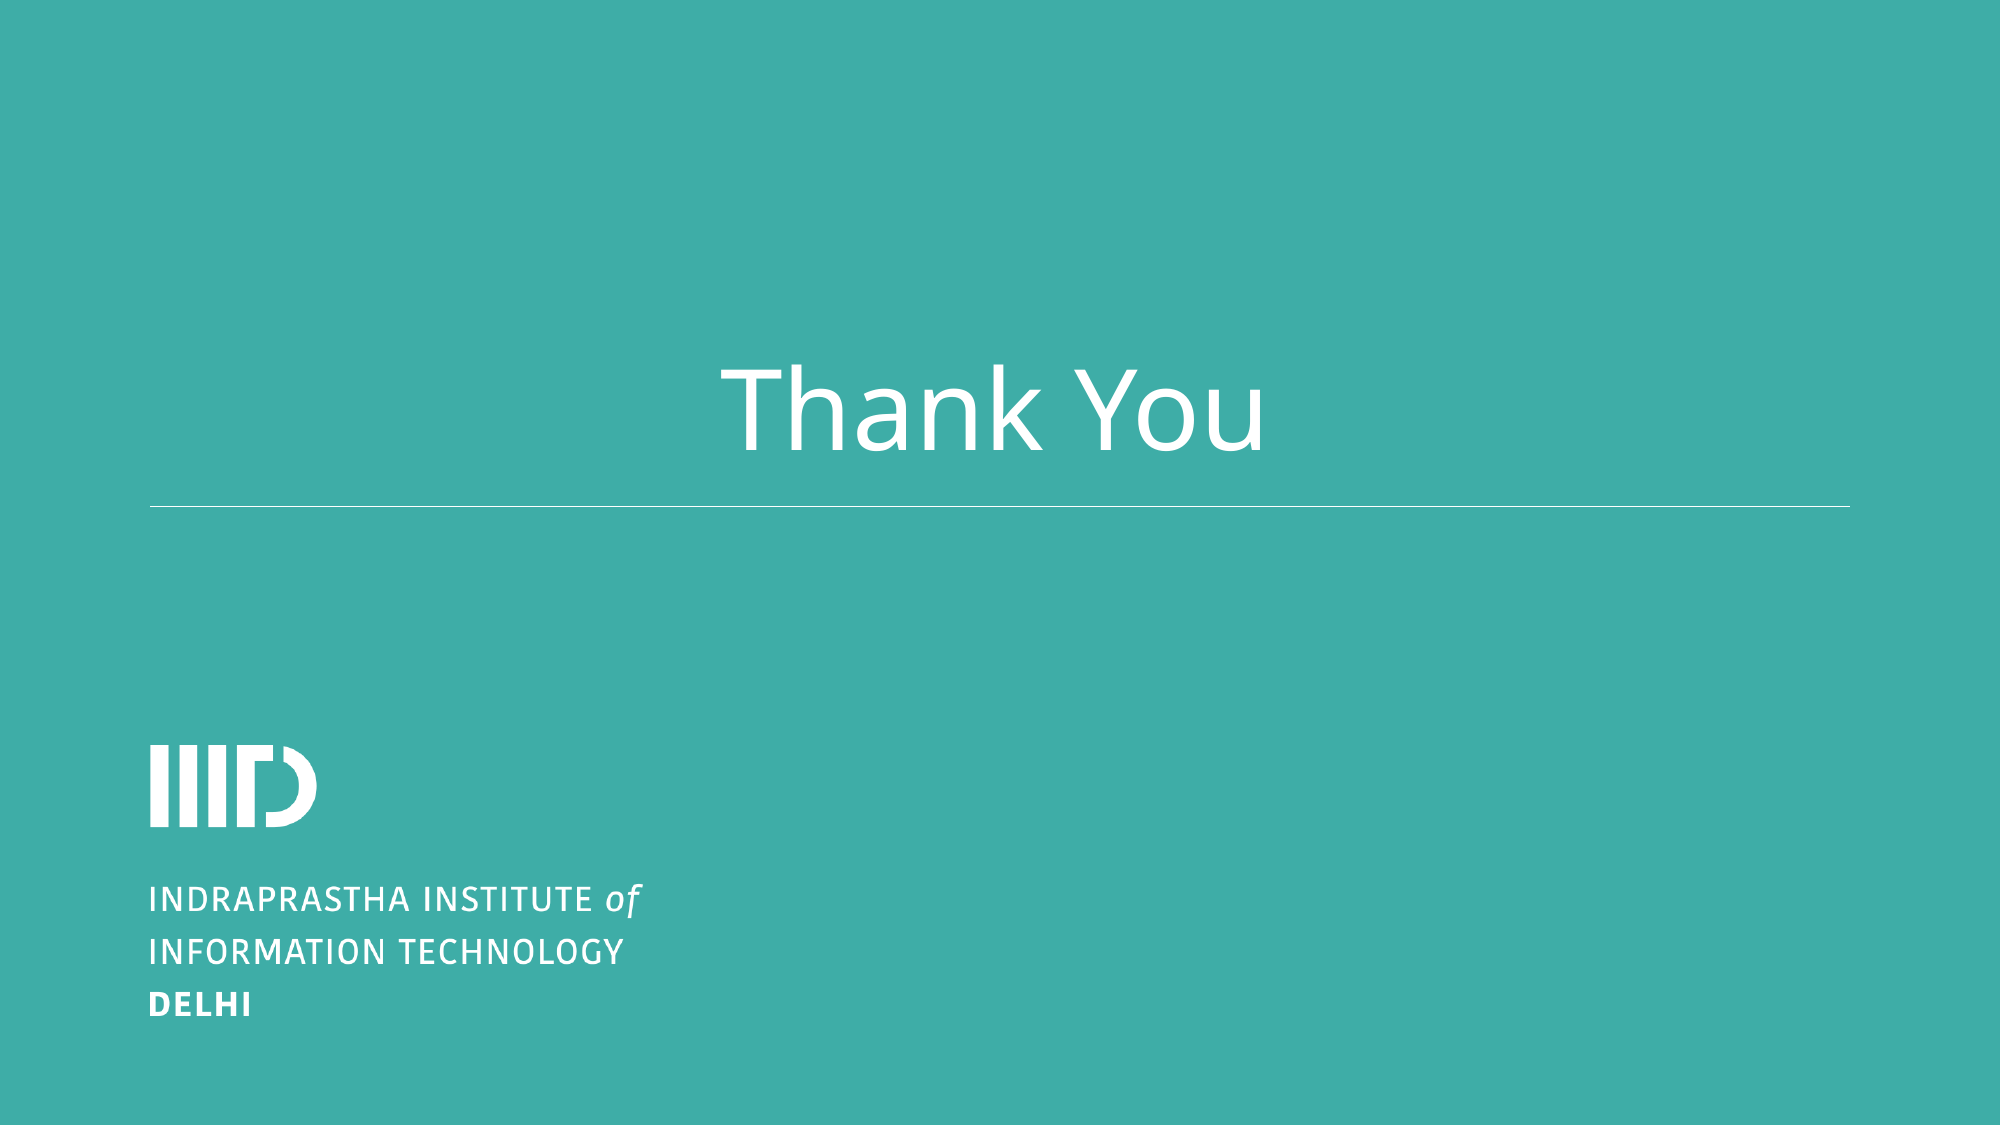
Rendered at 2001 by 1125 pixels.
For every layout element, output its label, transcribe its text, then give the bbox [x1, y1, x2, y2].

picture [150, 744, 643, 1016]
title Thank You [195, 278, 1795, 483]
